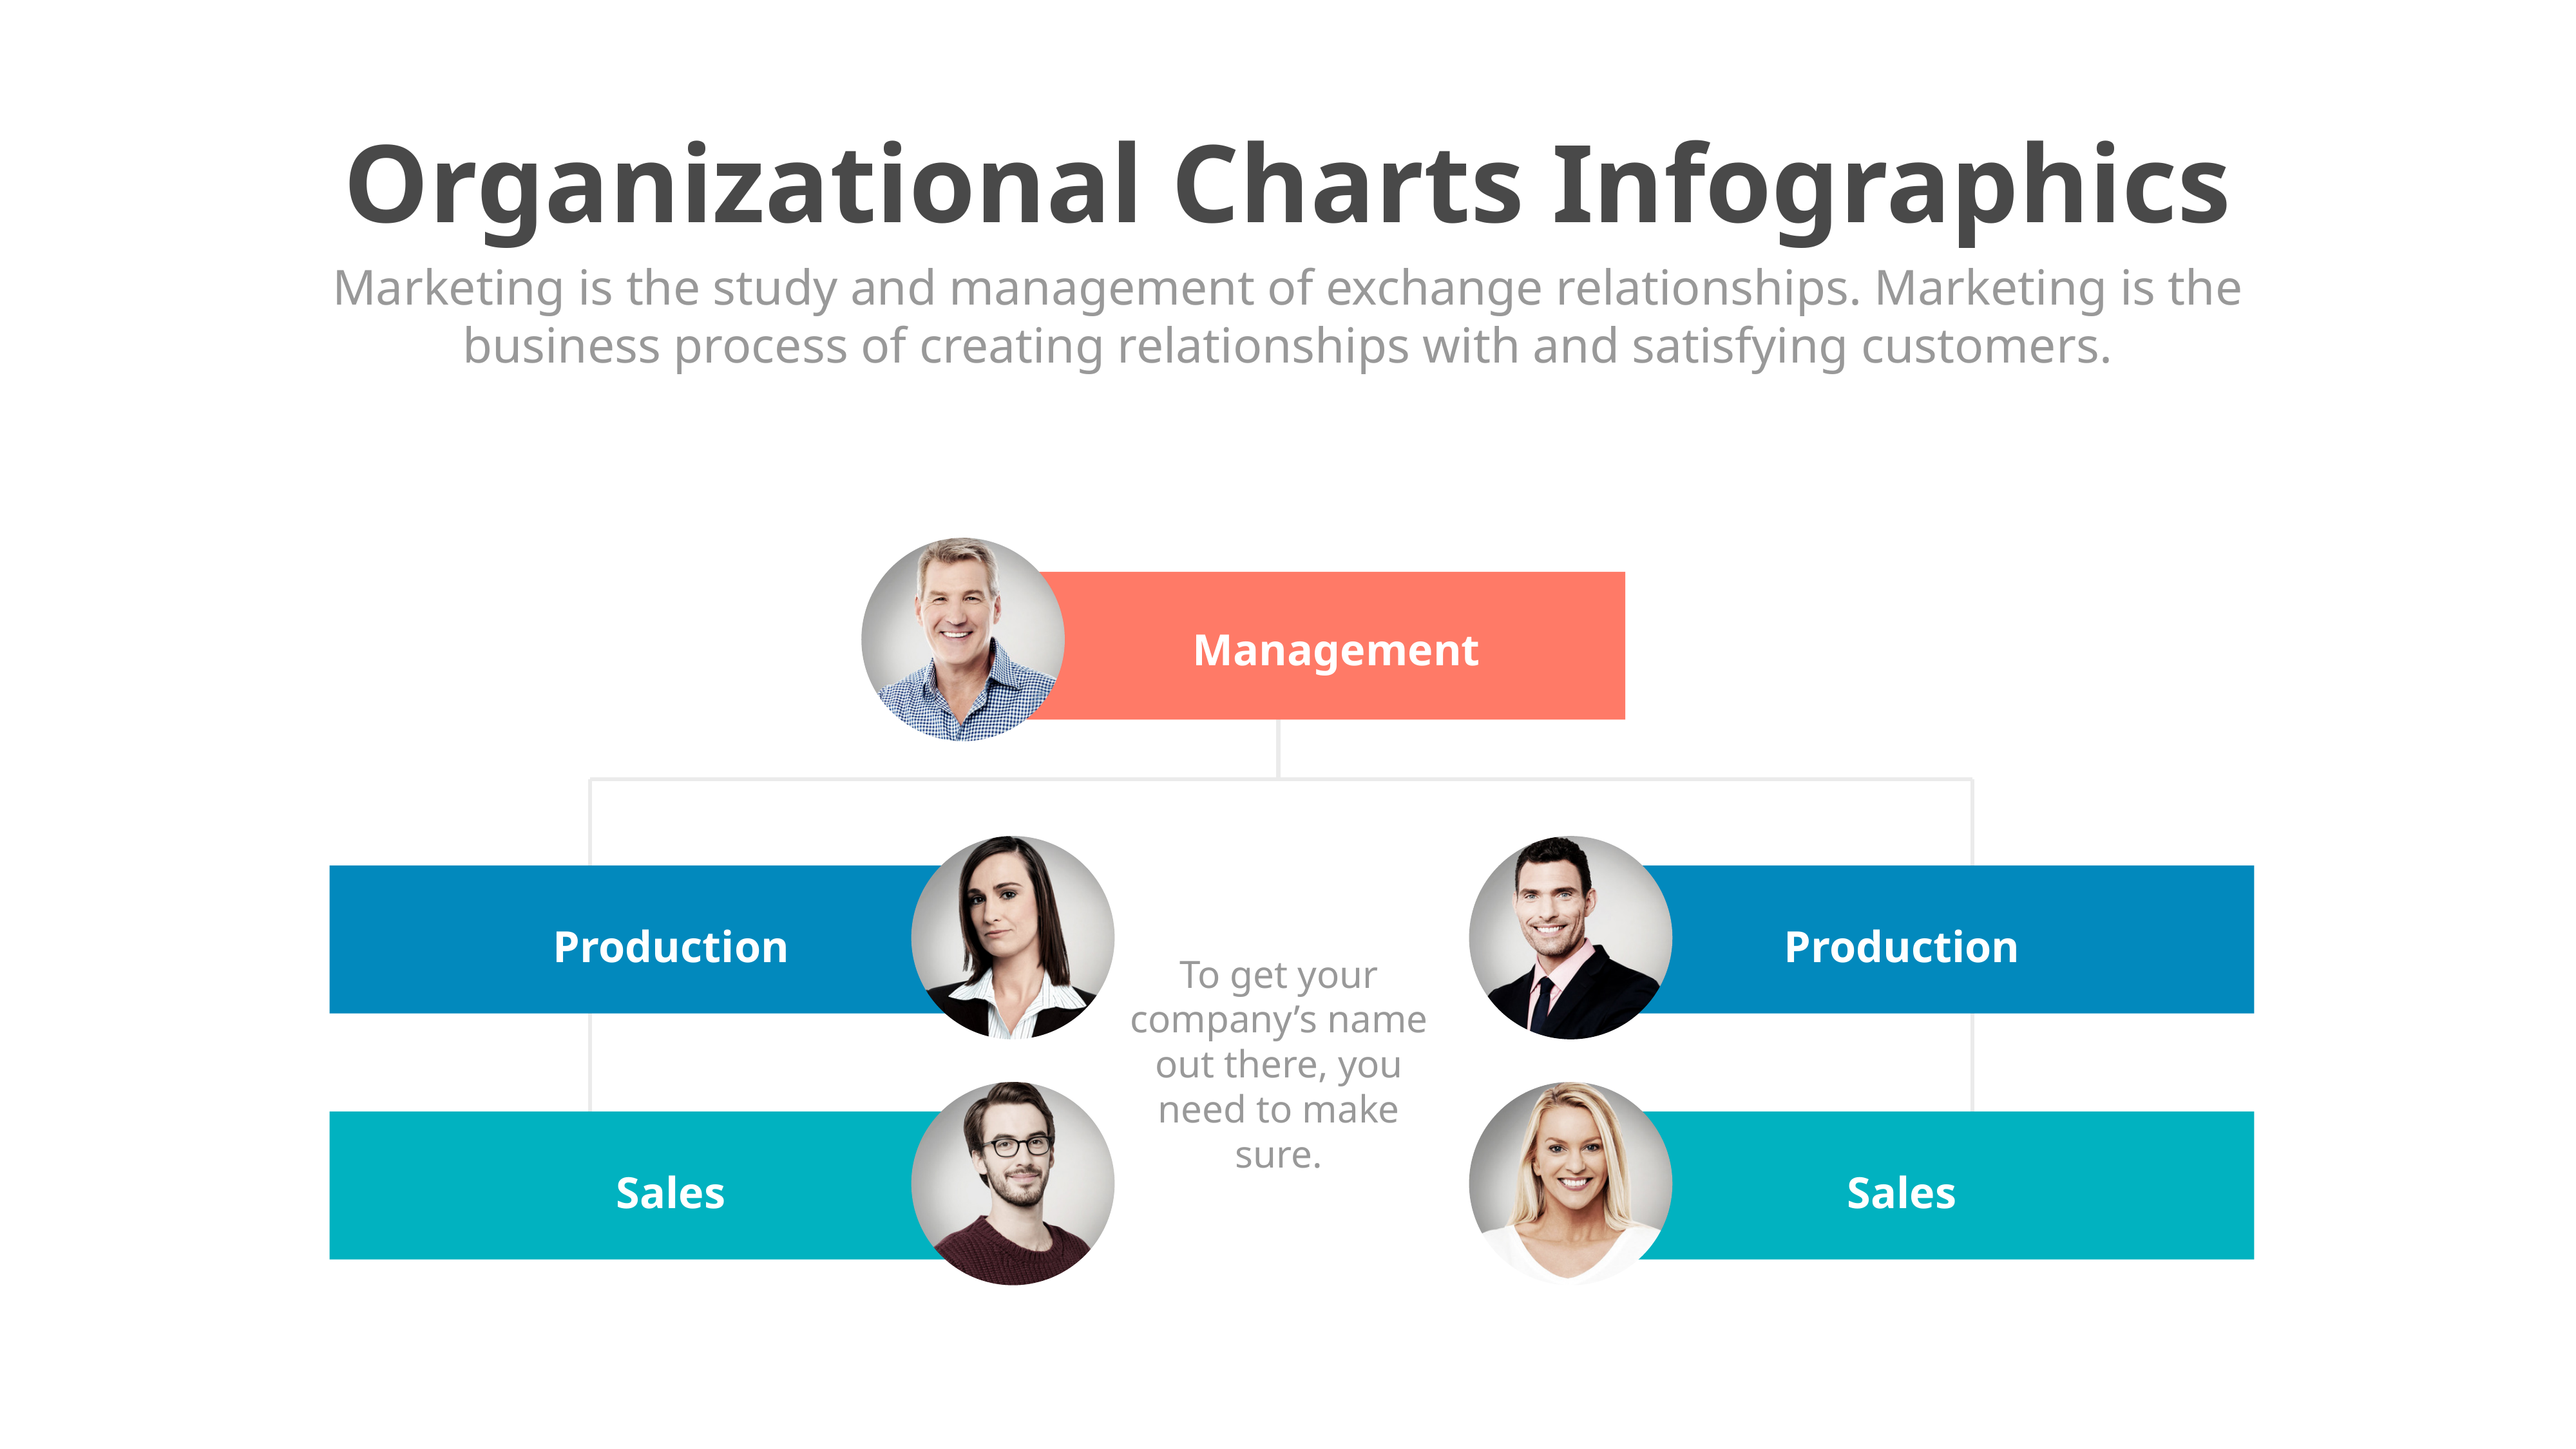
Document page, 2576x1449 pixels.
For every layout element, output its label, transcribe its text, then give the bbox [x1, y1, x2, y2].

text_box Management [1176, 618, 1497, 679]
text_box Marketing is the study and management of exchange relationships. Marketing is the business process of creating relationships with and satisfying customers. [281, 251, 2295, 377]
text_box Sales [1673, 1160, 2173, 1222]
text_box [1673, 1111, 2255, 1260]
text_box Production [1973, 914, 2173, 976]
text_box [329, 1111, 911, 1260]
text_box [329, 865, 590, 1014]
text_box Organizational Charts Infographics [334, 110, 2242, 249]
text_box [590, 779, 1973, 1124]
text_box Sales [511, 1160, 832, 1222]
picture [861, 538, 1065, 741]
text_box [1973, 865, 2255, 1014]
text_box [1065, 571, 1626, 721]
text_box Production [511, 914, 590, 976]
picture [1469, 1081, 1673, 1285]
picture [1469, 836, 1673, 1039]
picture [911, 836, 1115, 1039]
text_box To get your company’s name out there, you need to make sure. [1115, 1124, 1448, 1180]
picture [911, 1081, 1115, 1285]
